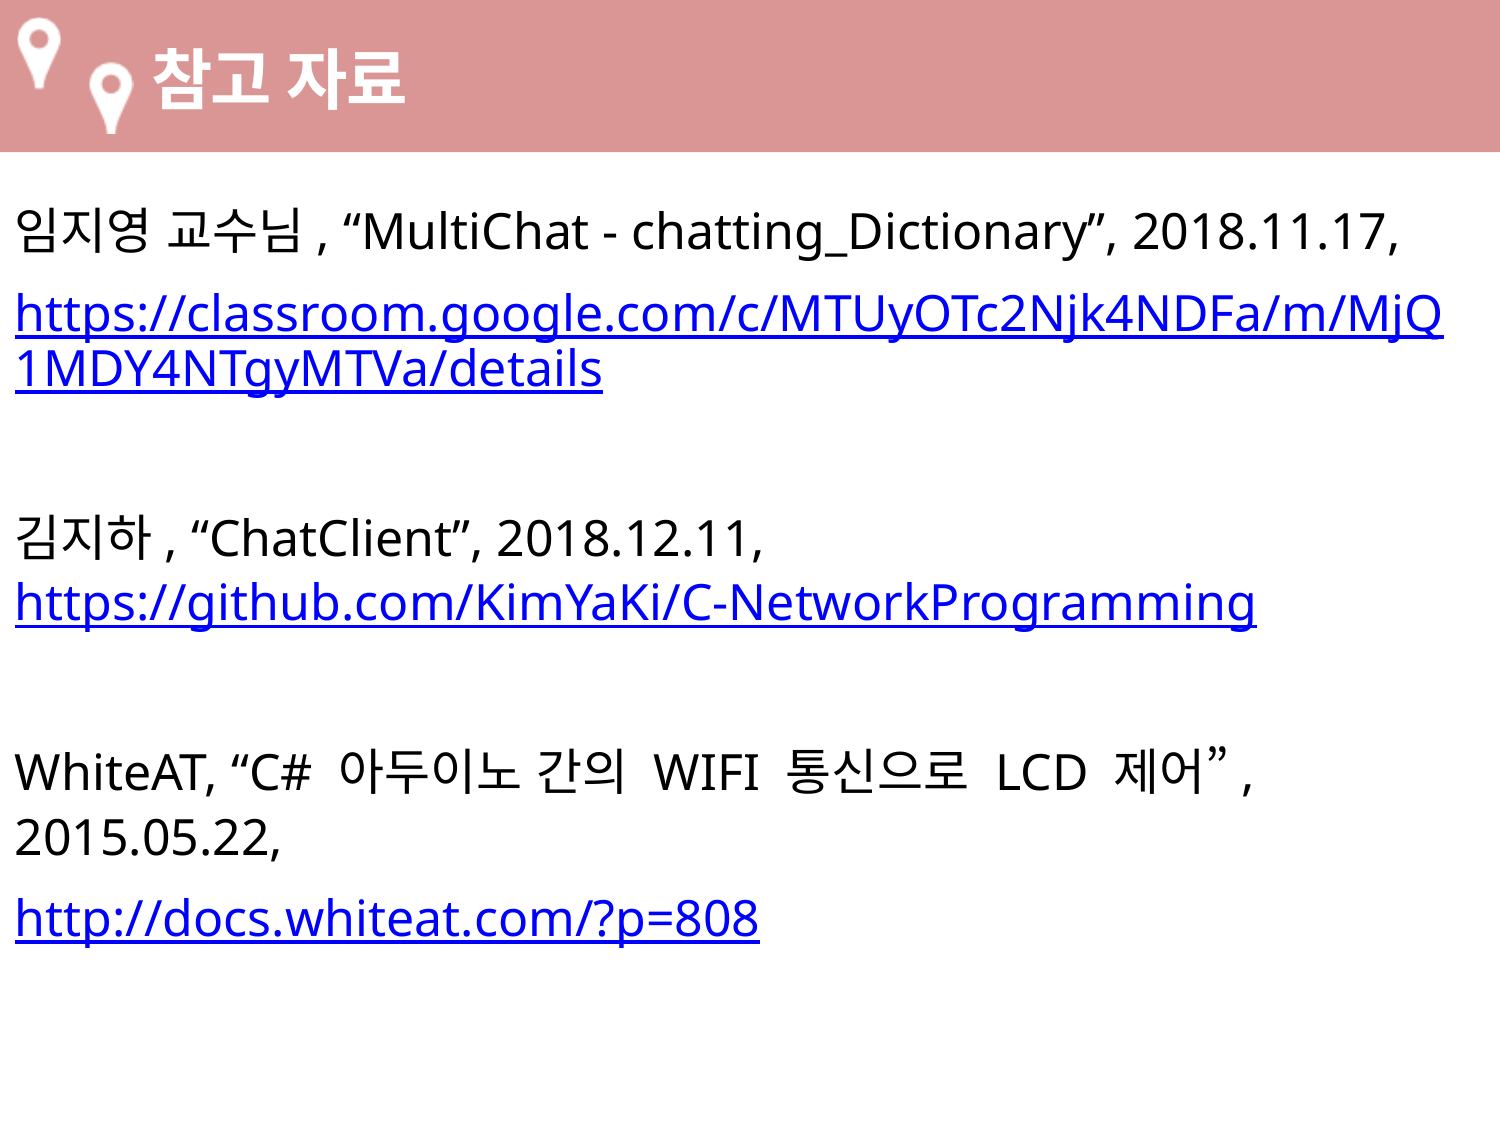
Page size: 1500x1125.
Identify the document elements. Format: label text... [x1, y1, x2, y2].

text_box [0, 0, 1500, 154]
text_box 참고 자료 [151, 37, 698, 118]
text_box 임지영 교수님, “MultiChat - chatting_Dictionary”, 2018.11.17, https://classroom.google.com/c/MTUyOTc2Njk4NDFa/m/MjQ1MDY4NTgyMTVa/details 김지하, “ChatClient”, 2018.12.11, https://github.com/KimYaKi/C-NetworkProgramming WhiteAT, “C# 아두이노 간의 WIFI 통신으로 LCD 제어”, 2015.05.22, http://docs.whiteat.com/?p=808 [0, 188, 1483, 908]
picture [17, 17, 135, 135]
